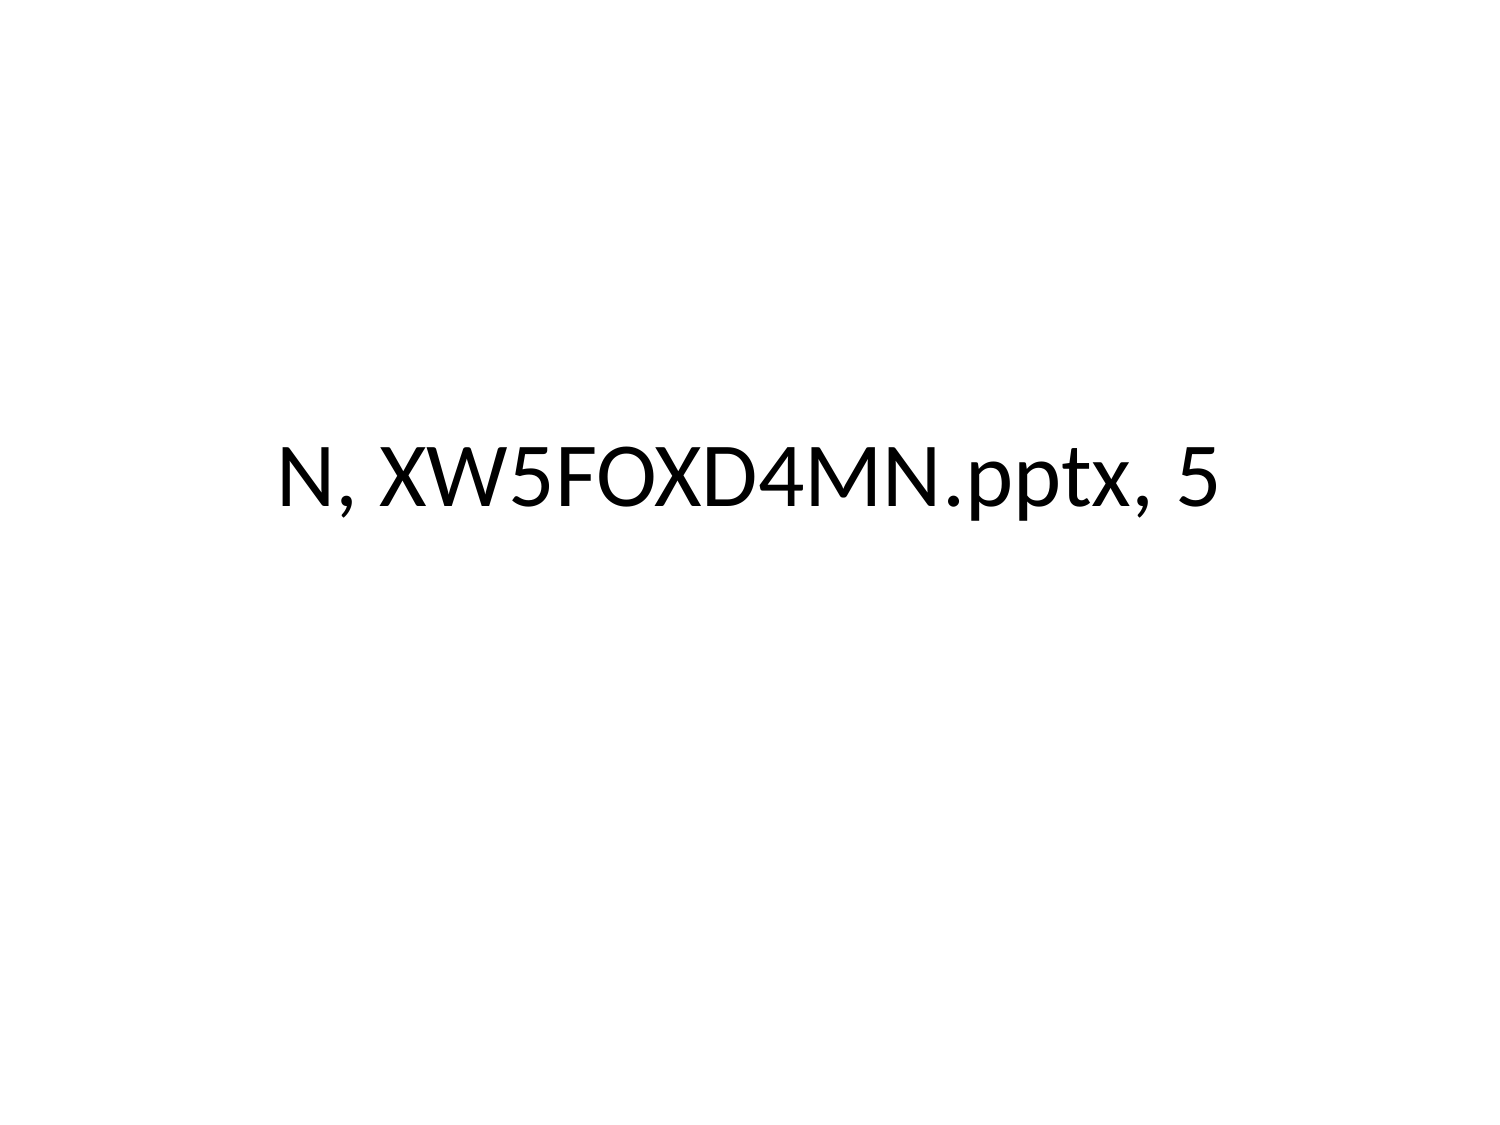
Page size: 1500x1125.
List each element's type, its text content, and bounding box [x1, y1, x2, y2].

title N, XW5FOXD4MN.pptx, 5 [112, 349, 1388, 591]
